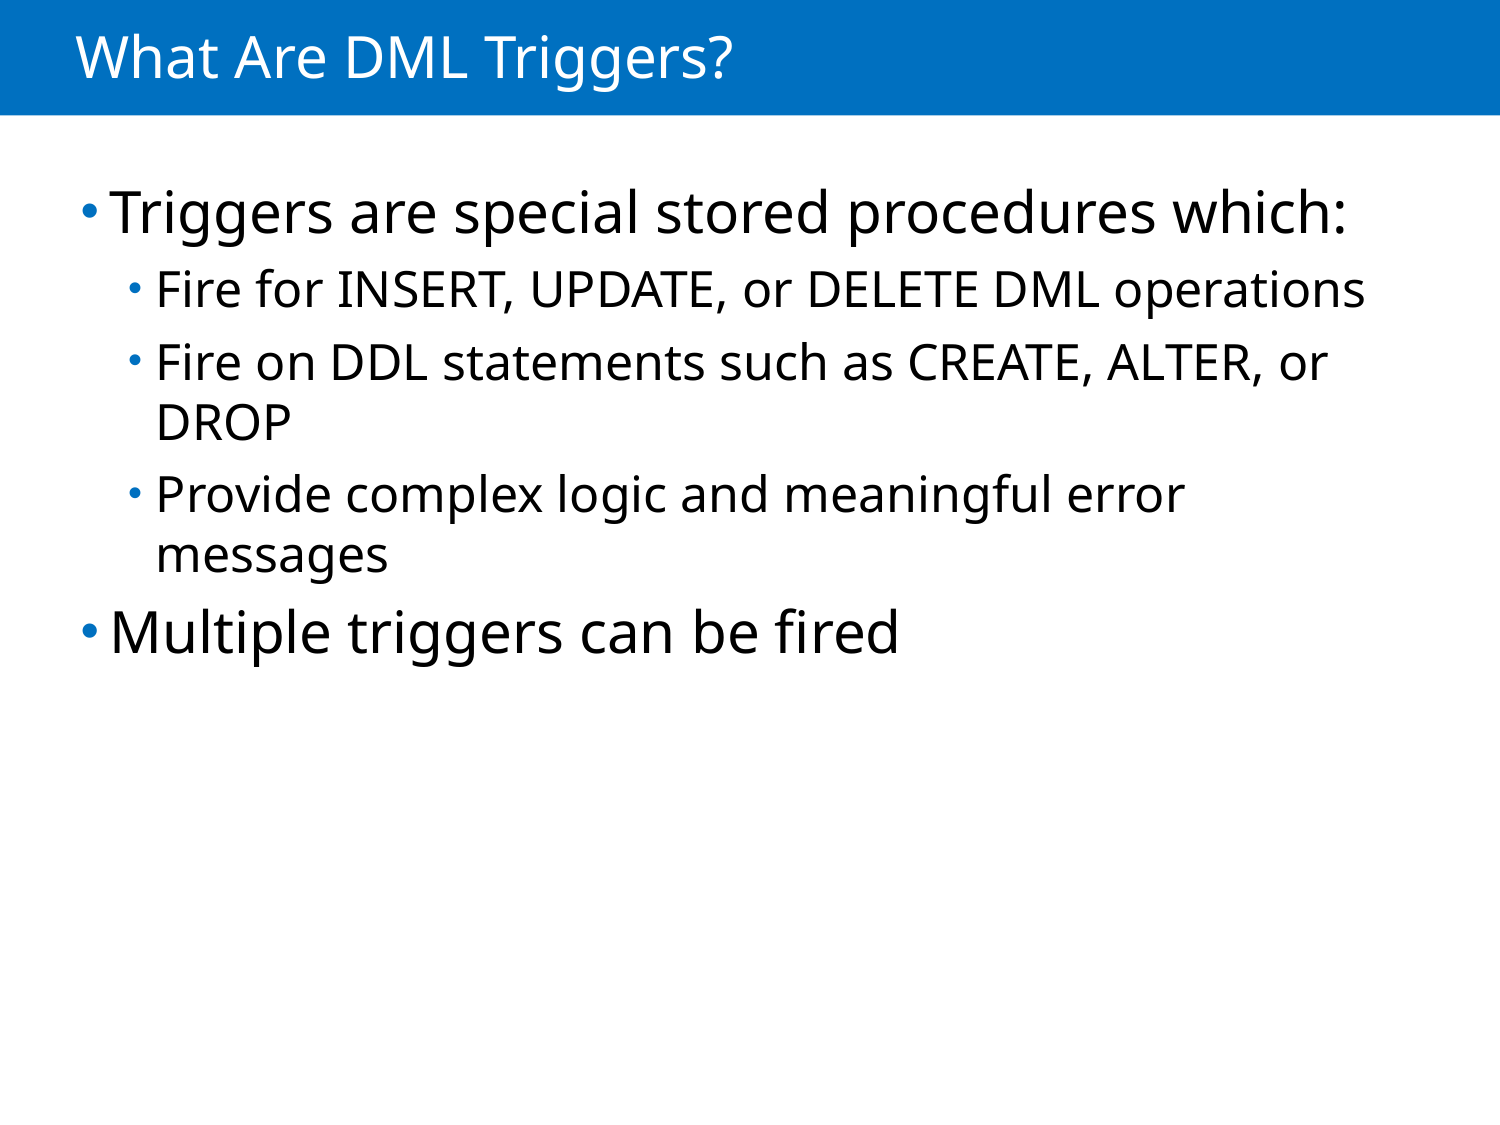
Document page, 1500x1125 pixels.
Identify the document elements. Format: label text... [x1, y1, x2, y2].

title What Are DML Triggers? [75, 0, 1351, 122]
text_box Triggers are special stored procedures which: Fire for INSERT, UPDATE, or DELETE DML operations Fire on DDL statements such as CREATE, ALTER, or DROP Provide complex logic and meaningful error messages Multiple triggers can be fired [65, 167, 1408, 1012]
